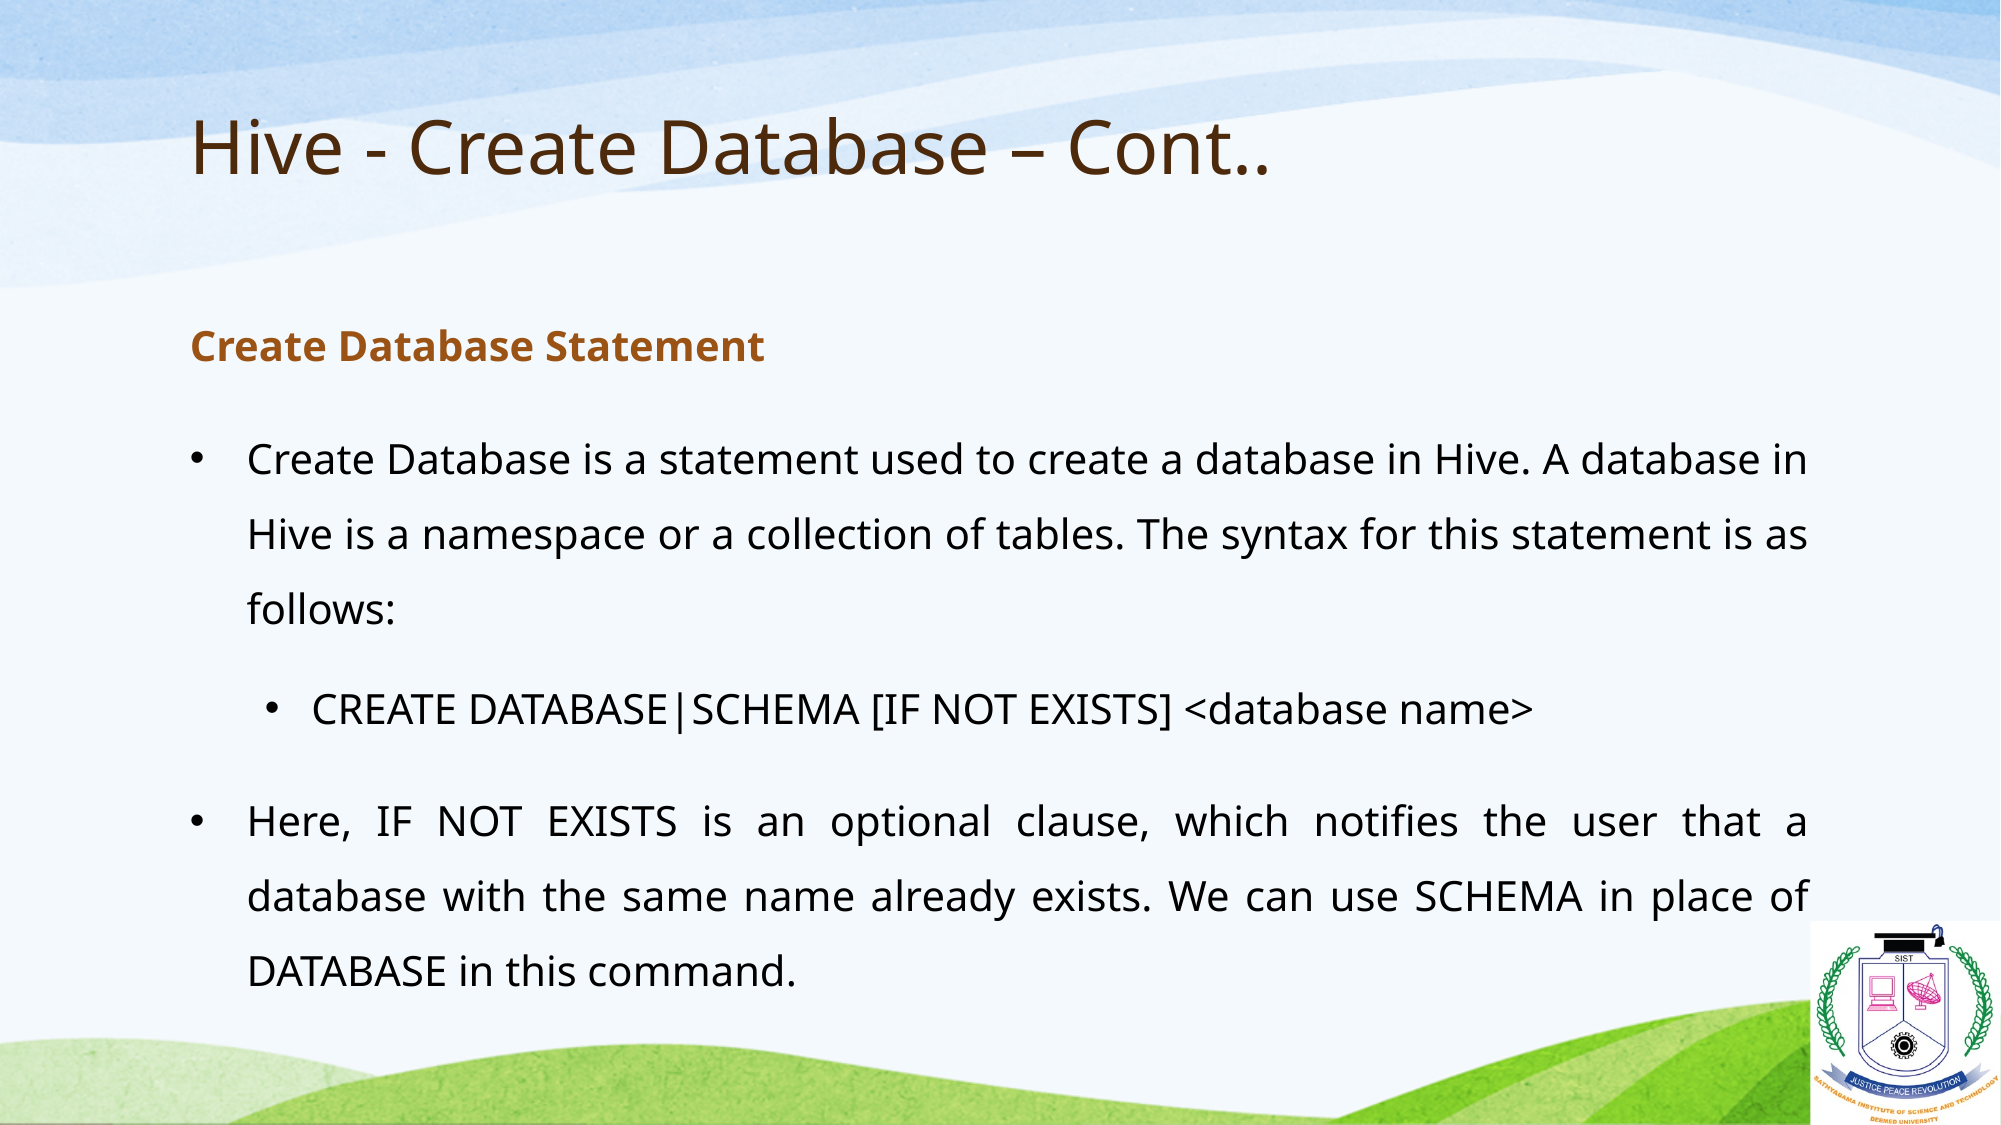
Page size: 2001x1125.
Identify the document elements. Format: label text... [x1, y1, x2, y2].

picture [0, 0, 2001, 1125]
list Create Database Statement Create Database is a statement used to create a database in Hive. A database in Hive is a namespace or a collection of tables. The syntax for this statement is as follows: CREATE DATABASE|SCHEMA [IF NOT EXISTS] <database name> Here, IF NOT EXISTS is an optional clause, which notifies the user that a database with the same name already exists. We can use SCHEMA in place of DATABASE in this command. [174, 287, 1825, 982]
title Hive - Create Database – Cont.. [174, 50, 1825, 250]
